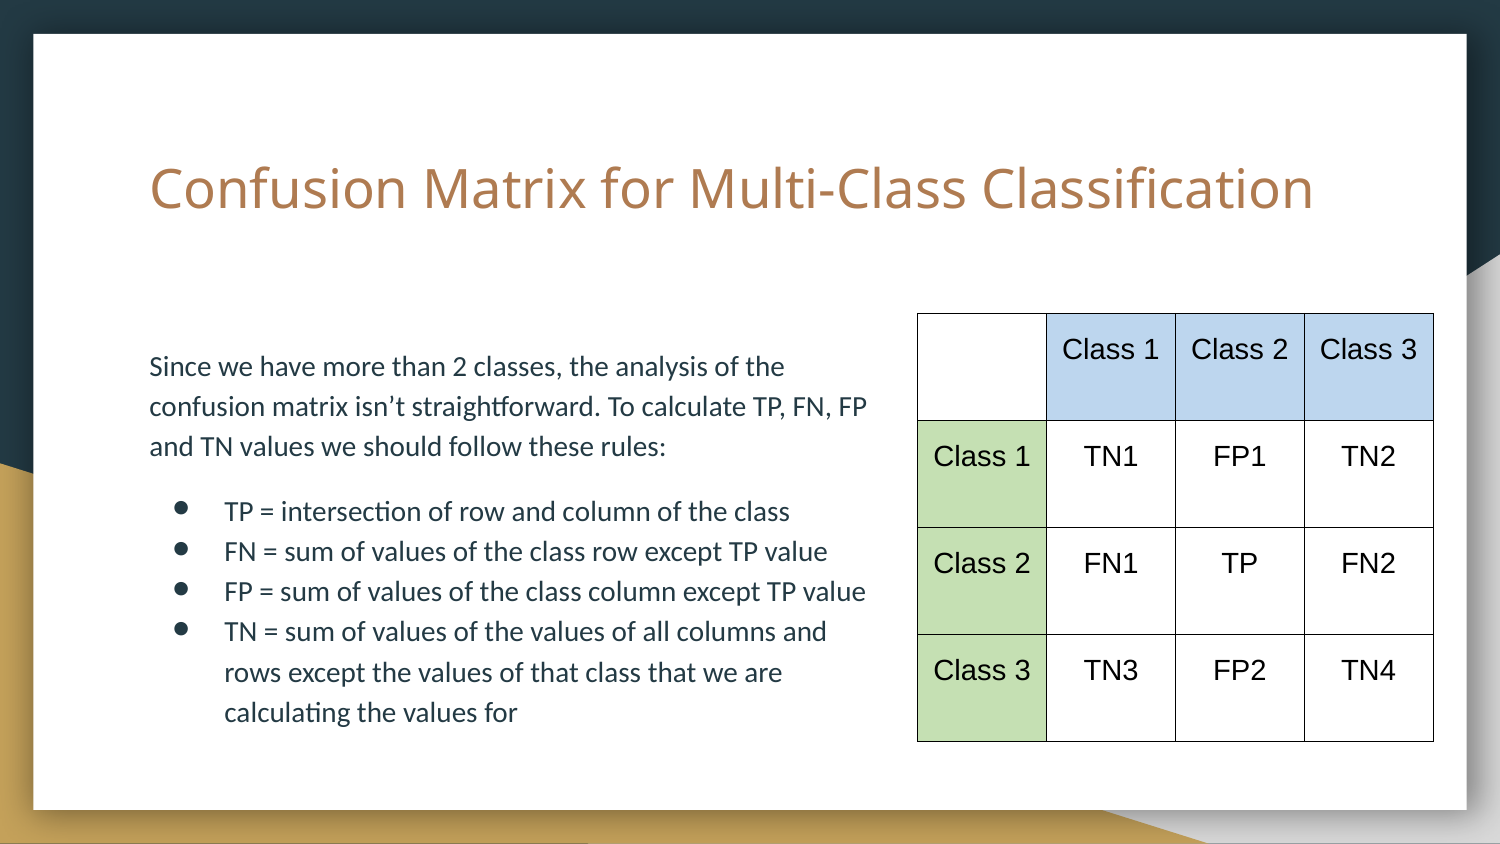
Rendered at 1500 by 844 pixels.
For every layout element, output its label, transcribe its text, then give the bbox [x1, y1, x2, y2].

list Since we have more than 2 classes, the analysis of the confusion matrix isn’t straightforward. To calculate TP, FN, FP and TN values we should follow these rules: TP = intersection of row and column of the class FN = sum of values of the class row except TP value FP = sum of values of the class column except TP value TN = sum of values of the values of all columns and rows except the values of that class that we are calculating the values for [134, 326, 887, 729]
table_cell TN2 [1305, 421, 1433, 527]
table_cell TN4 [1305, 635, 1433, 741]
table_header Class 2 [1176, 314, 1304, 420]
table_cell Class 3 [918, 635, 1046, 741]
table_cell TP [1176, 528, 1304, 634]
table_cell FN1 [1047, 528, 1175, 634]
table_header [918, 314, 1046, 420]
table_cell FN2 [1305, 528, 1433, 634]
table_cell FP1 [1176, 421, 1304, 527]
table_cell TN1 [1047, 421, 1175, 527]
table_cell Class 1 [918, 421, 1046, 527]
table_header Class 1 [1047, 314, 1175, 420]
title Confusion Matrix for Multi-Class Classification [134, 138, 1366, 296]
table_cell TN3 [1047, 635, 1175, 741]
table_cell Class 2 [918, 528, 1046, 634]
table_header Class 3 [1305, 314, 1433, 420]
table_cell FP2 [1176, 635, 1304, 741]
